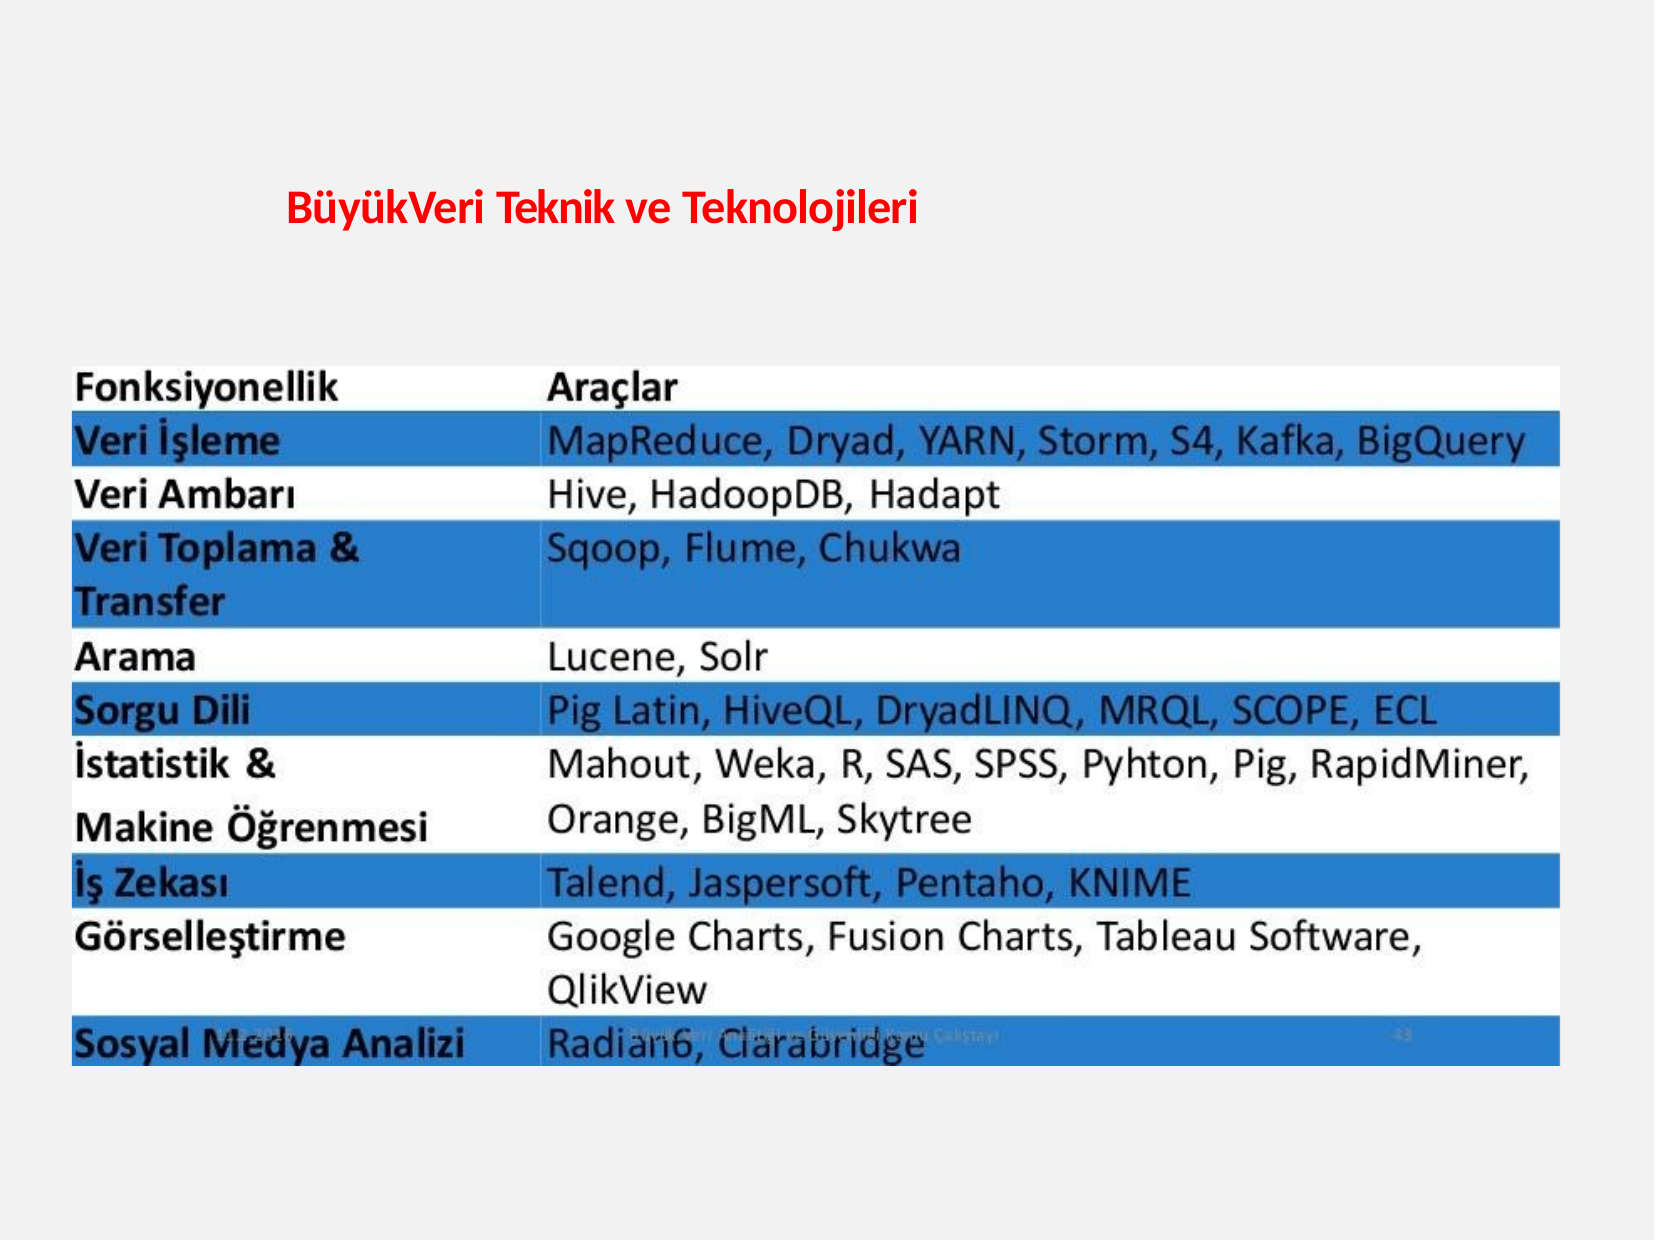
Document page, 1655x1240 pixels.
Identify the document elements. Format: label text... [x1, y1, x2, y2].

text_box [71, 366, 1561, 1066]
title BüyükVeri Teknik ve Teknolojileri [284, 98, 1382, 308]
